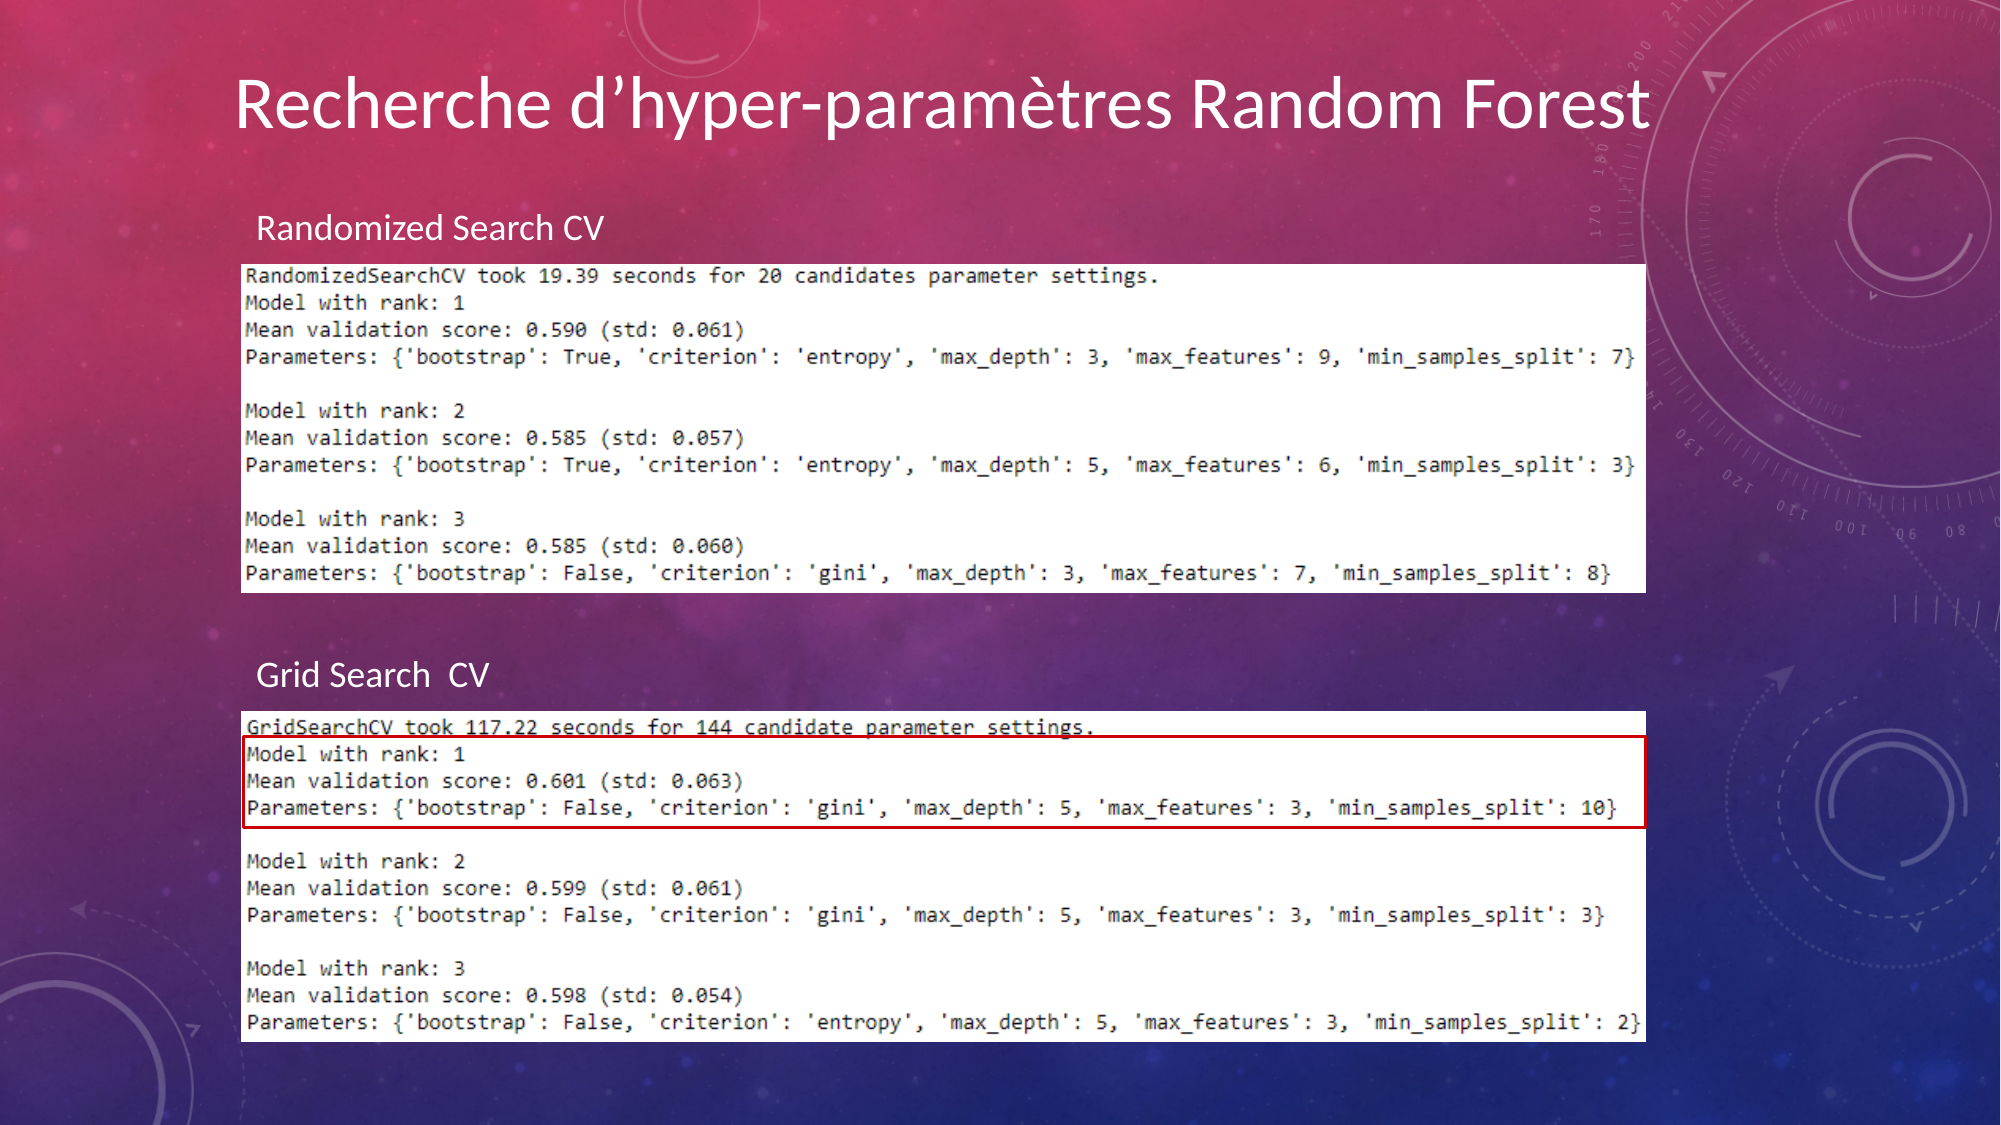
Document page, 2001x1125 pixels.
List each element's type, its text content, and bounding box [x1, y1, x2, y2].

picture [0, 0, 2001, 1125]
title Randomized Search CV [241, 172, 768, 263]
title Recherche d’hyper-paramètres Random Forest [112, 53, 1775, 145]
title Grid Search CV [241, 619, 768, 709]
